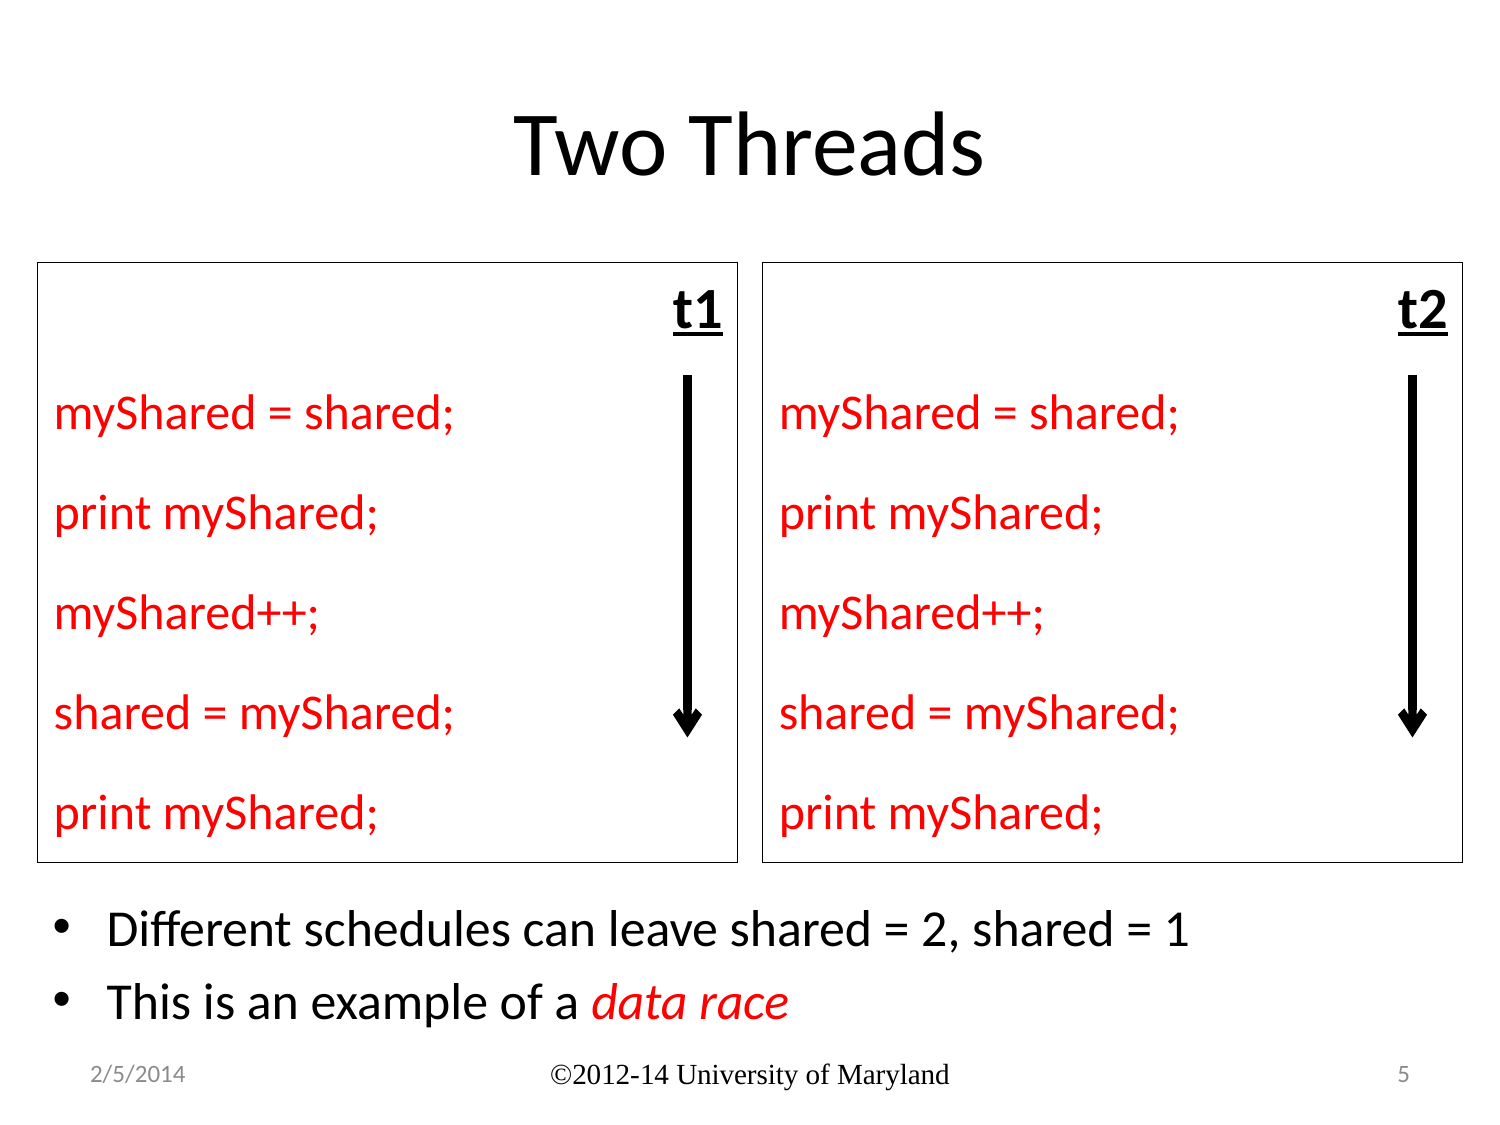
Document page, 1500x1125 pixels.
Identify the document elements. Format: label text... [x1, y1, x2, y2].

title Two Threads [75, 45, 1425, 233]
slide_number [75, 1042, 425, 1103]
list Different schedules can leave shared = 2, shared = 1 This is an example of a data race [37, 887, 1463, 1038]
text_box t1 myShared = shared; print myShared; myShared++; shared = myShared; print myShared; [37, 262, 738, 863]
slide_number 5 [1074, 1042, 1425, 1103]
footer ©2012-14 University of Maryland [512, 1042, 988, 1103]
text_box t2 myShared = shared; print myShared; myShared++; shared = myShared; print myShared; [762, 262, 1463, 863]
